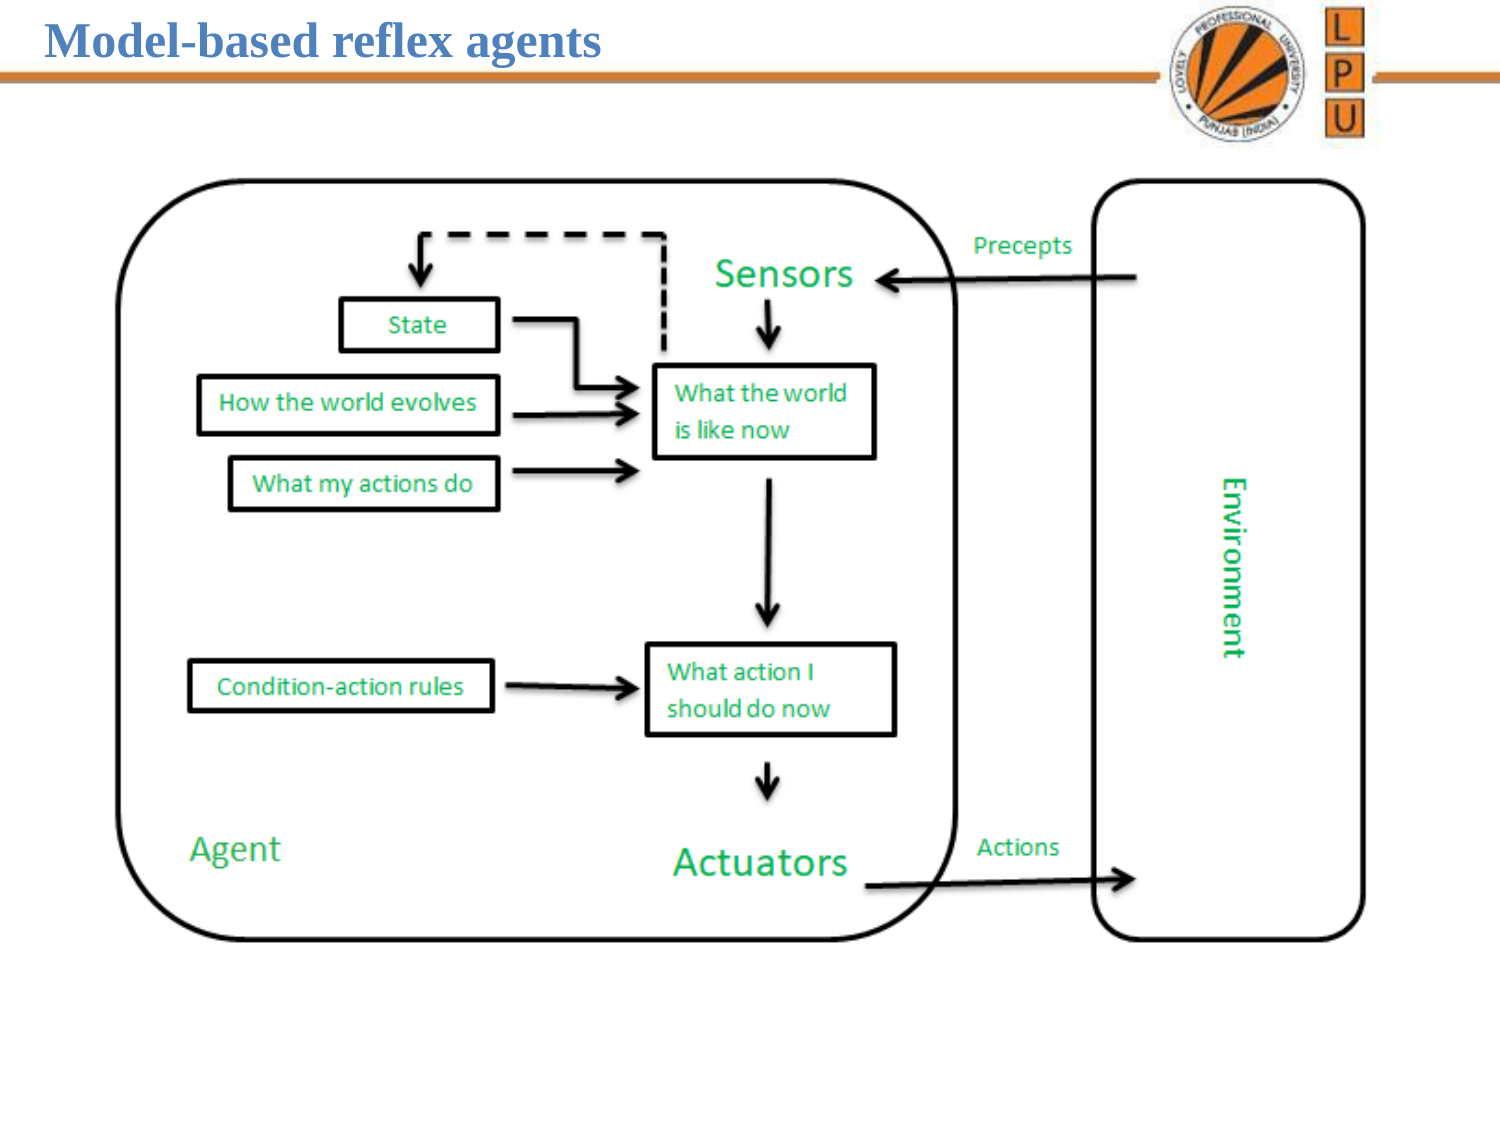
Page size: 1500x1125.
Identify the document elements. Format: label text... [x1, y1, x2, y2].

picture [0, 0, 1500, 963]
text_box Model-based reflex agents [29, 0, 1317, 75]
